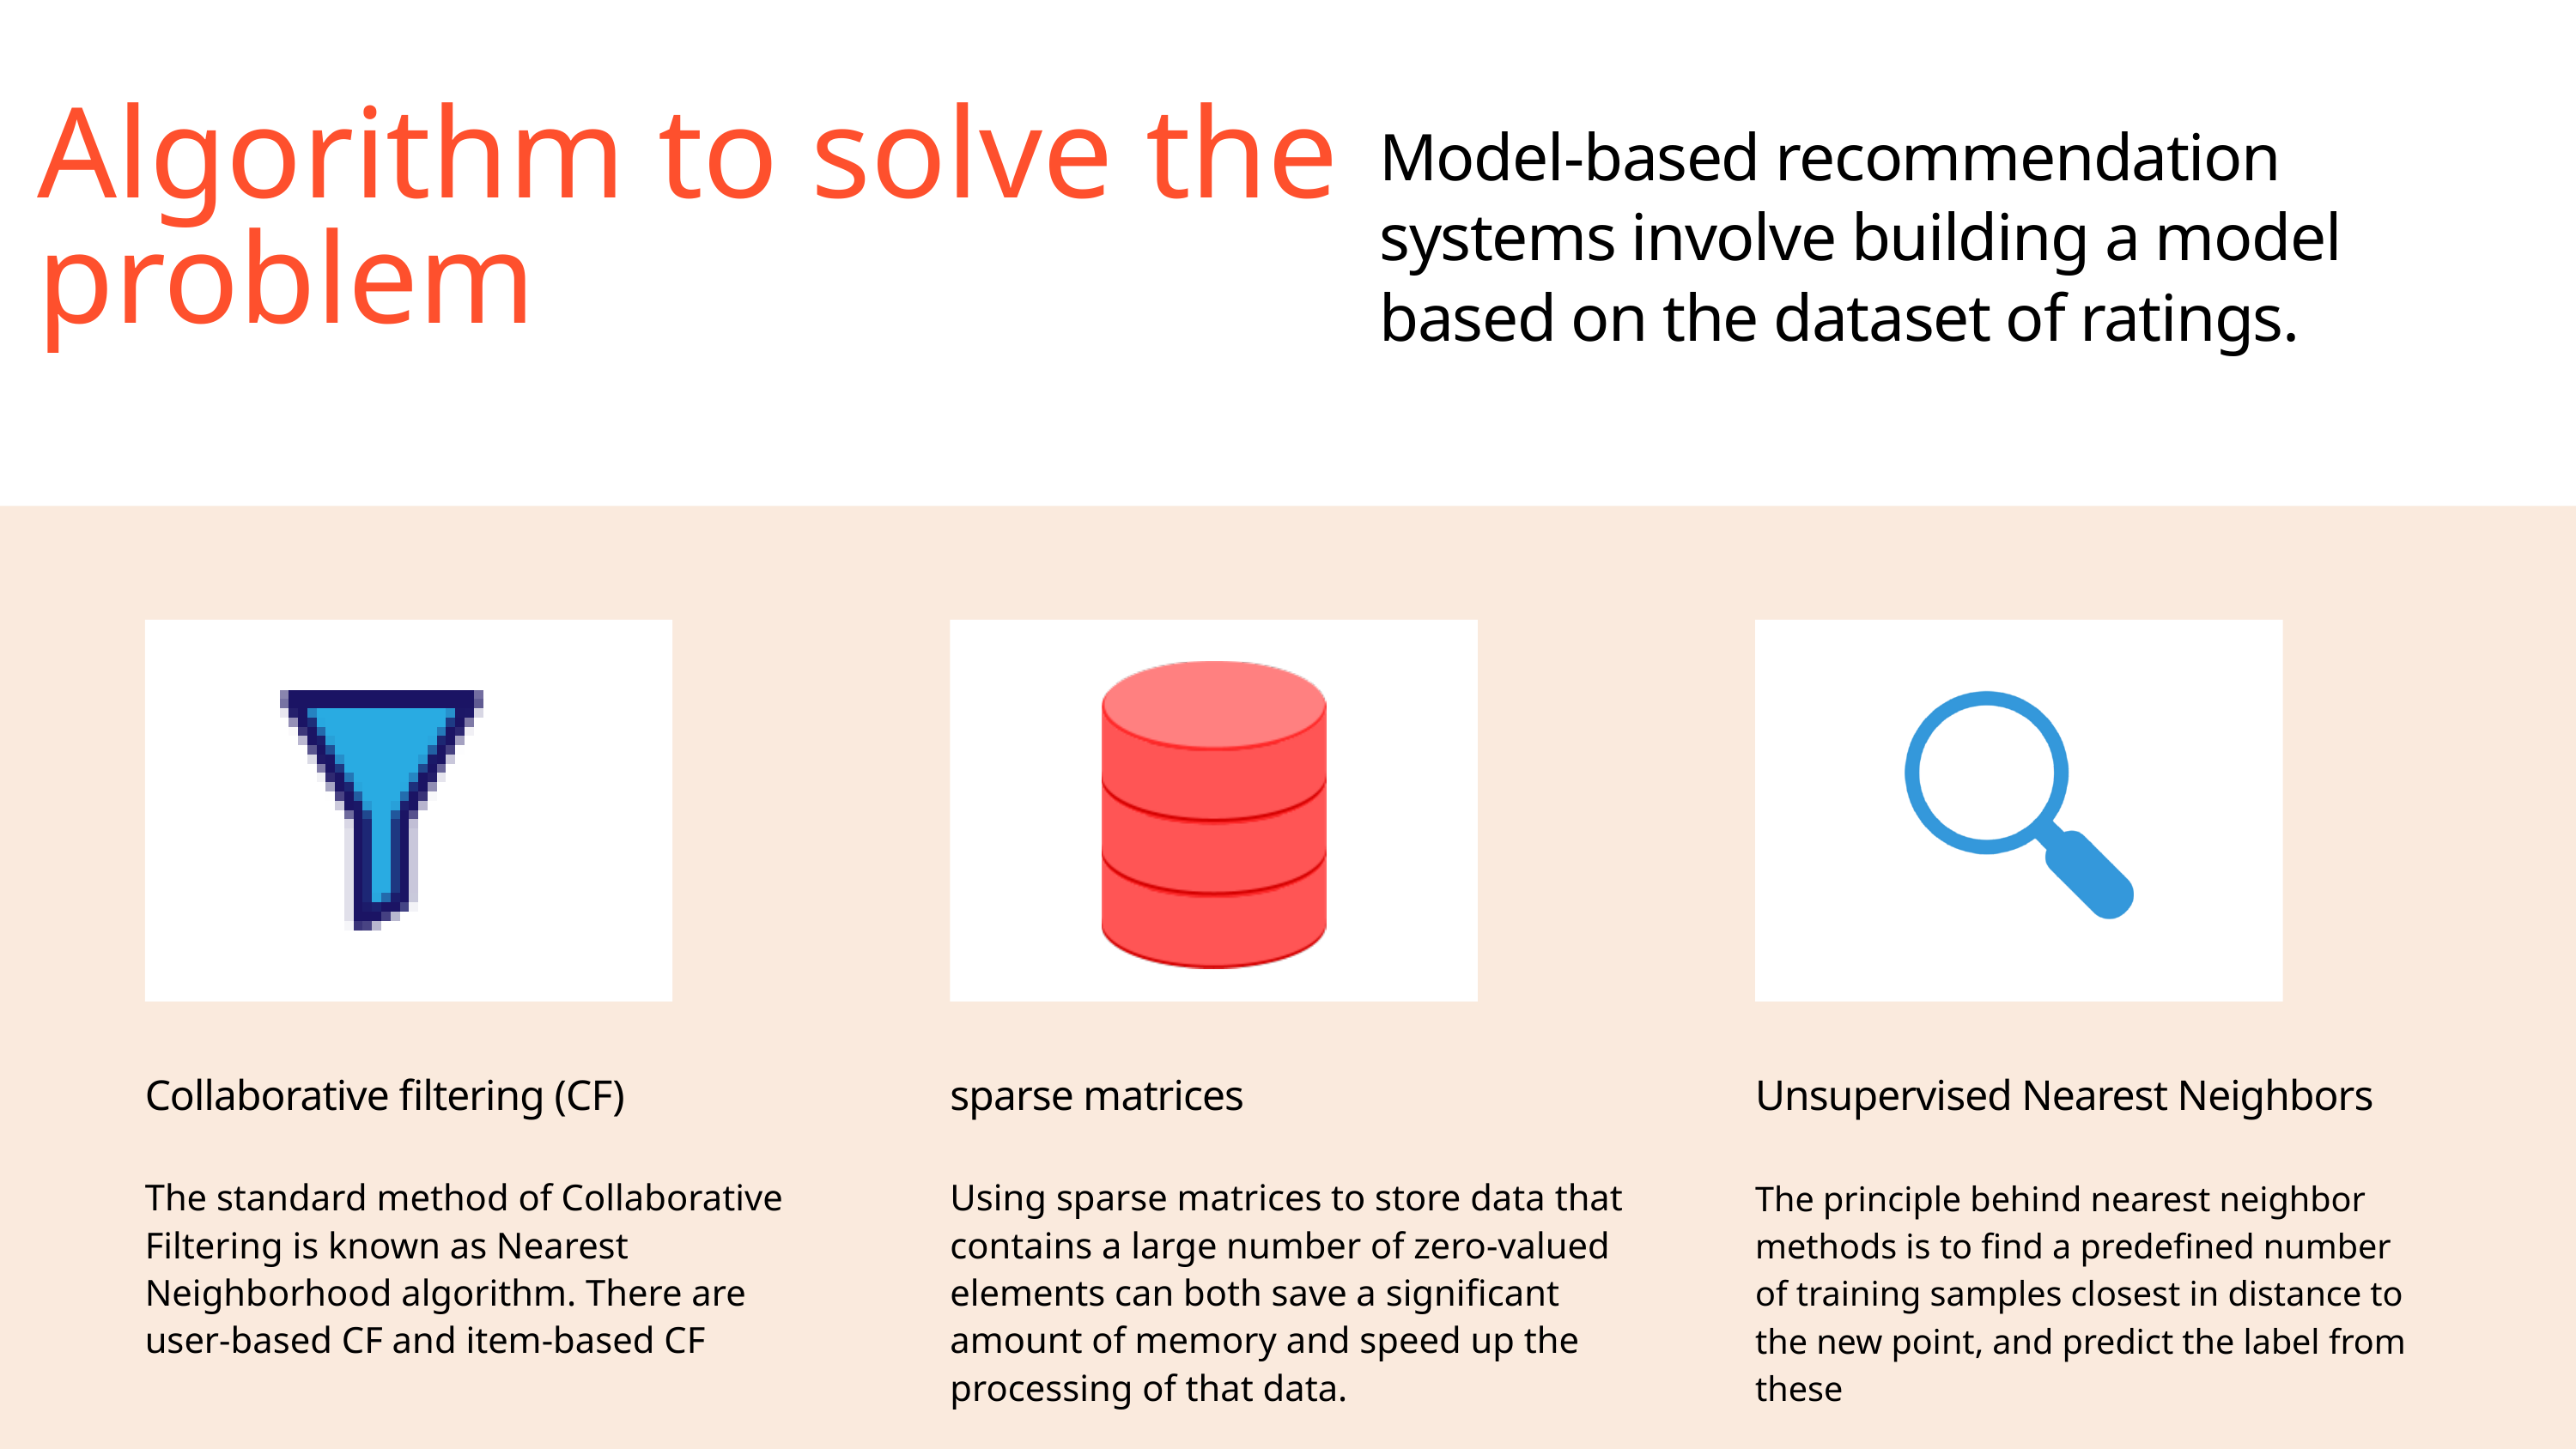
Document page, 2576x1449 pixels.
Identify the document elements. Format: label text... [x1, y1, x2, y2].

text_box Unsupervised Nearest Neighbors [1755, 1066, 2432, 1170]
text_box Collaborative filtering (CF) [144, 1066, 673, 1119]
text_box The principle behind nearest neighbor methods is to find a predefined number of training samples closest in distance to the new point, and predict the label from these [1755, 1170, 2432, 1409]
text_box Using sparse matrices to store data that contains a large number of zero-valued elements can both save a significant amount of memory and speed up the processing of that data. [950, 1170, 1626, 1409]
text_box The standard method of Collaborative Filtering is known as Nearest Neighborhood algorithm. There are user-based CF and item-based CF [144, 1170, 821, 1361]
text_box Model-based recommendation systems involve building a model based on the dataset of ratings. [1379, 112, 2347, 355]
picture [1101, 660, 1327, 969]
text_box [0, 0, 2576, 506]
text_box Algorithm to solve the problem [37, 97, 1380, 349]
picture [1905, 690, 2134, 920]
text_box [1754, 619, 2283, 1002]
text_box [144, 619, 673, 1002]
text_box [950, 619, 1479, 1002]
picture [280, 690, 483, 931]
text_box sparse matrices [950, 1066, 1626, 1119]
